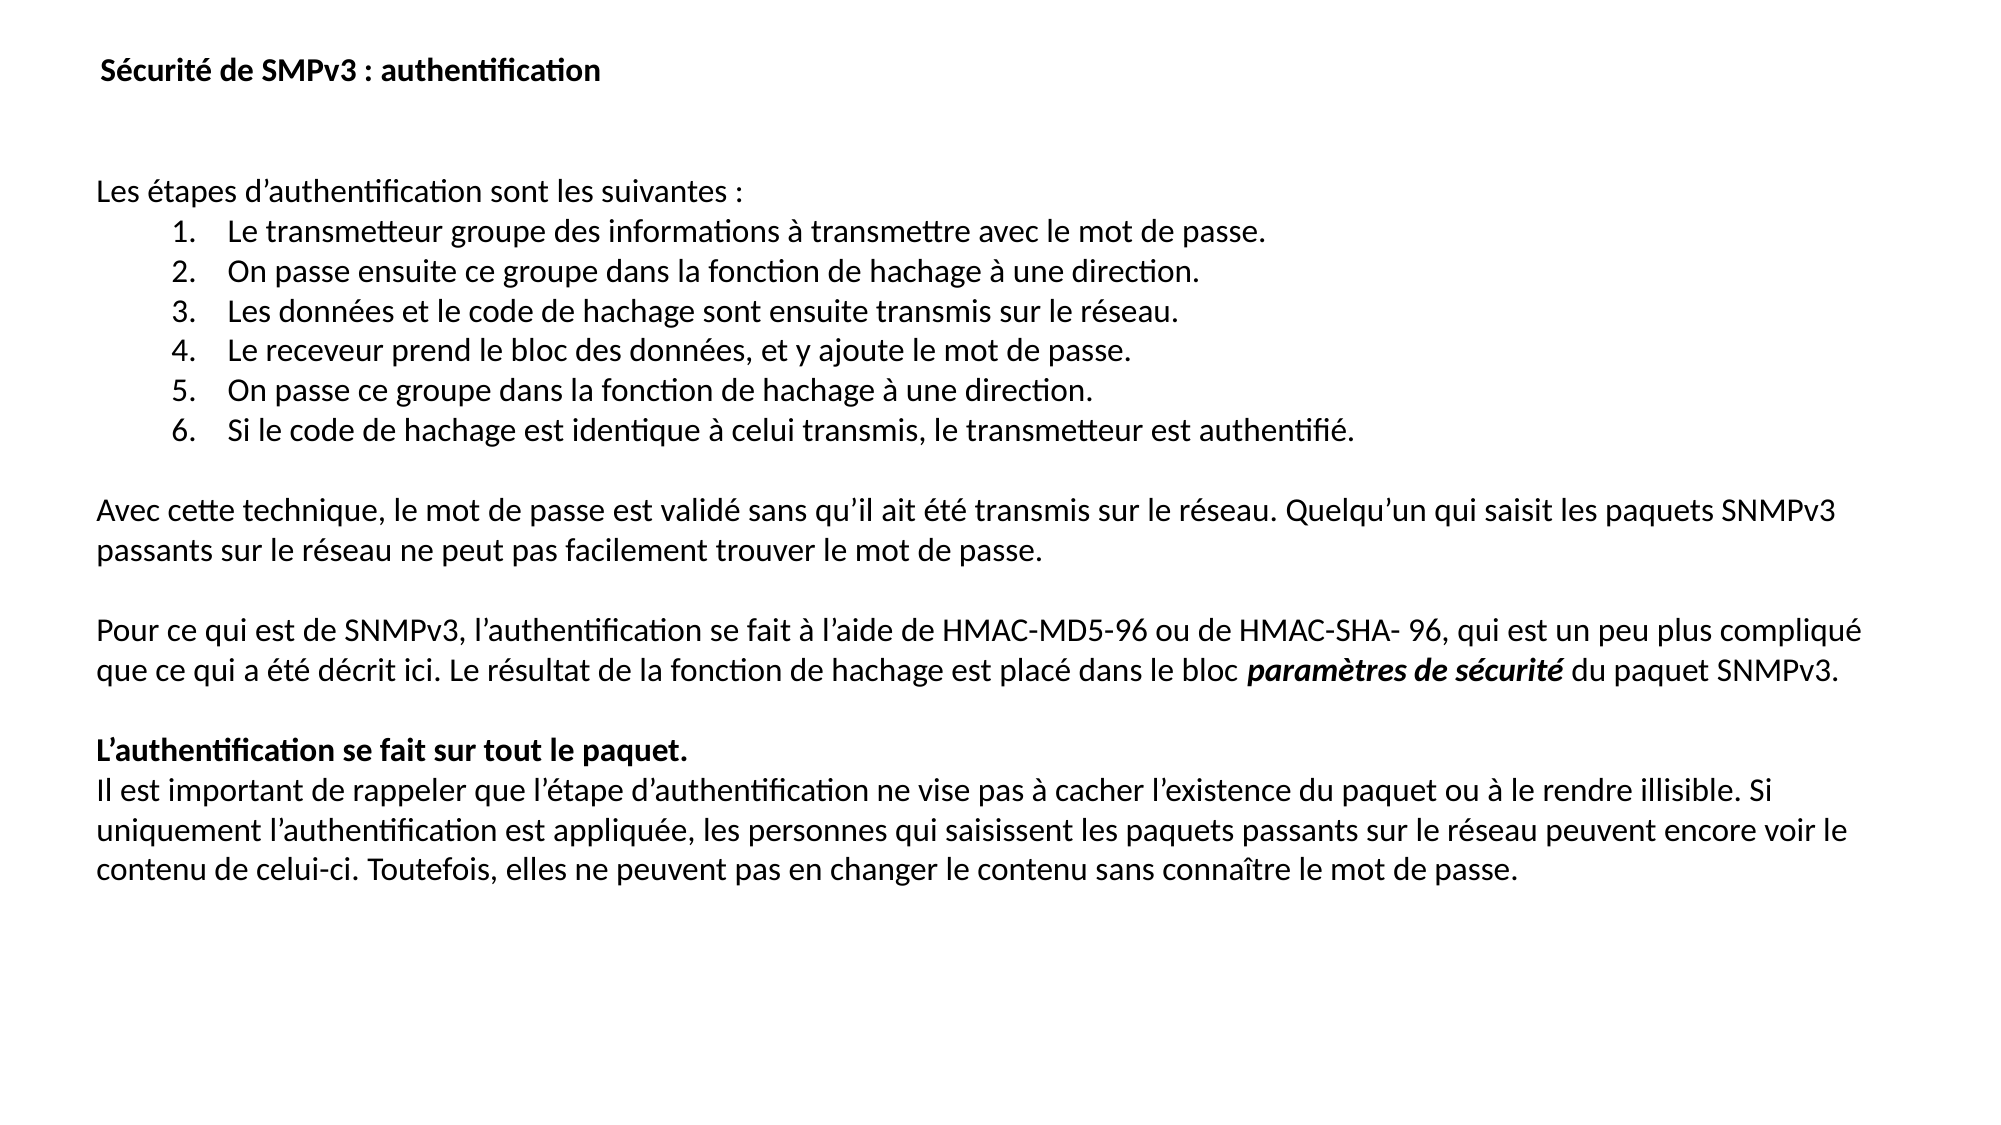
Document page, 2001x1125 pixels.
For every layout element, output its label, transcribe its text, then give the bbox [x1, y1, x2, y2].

text_box Les étapes d’authentification sont les suivantes : Le transmetteur groupe des informations à transmettre avec le mot de passe. On passe ensuite ce groupe dans la fonction de hachage à une direction. Les données et le code de hachage sont ensuite transmis sur le réseau. Le receveur prend le bloc des données, et y ajoute le mot de passe. On passe ce groupe dans la fonction de hachage à une direction. Si le code de hachage est identique à celui transmis, le transmetteur est authentifié. Avec cette technique, le mot de passe est validé sans qu’il ait été transmis sur le réseau. Quelqu’un qui saisit les paquets SNMPv3 passants sur le réseau ne peut pas facilement trouver le mot de passe. Pour ce qui est de SNMPv3, l’authentification se fait à l’aide de HMAC-MD5-96 ou de HMAC-SHA- 96, qui est un peu plus compliqué que ce qui a été décrit ici. Le résultat de la fonction de hachage est placé dans le bloc paramètres de sécurité du paquet SNMPv3. L’authentification se fait sur tout le paquet. Il est important de rappeler que l’étape d’authentification ne vise pas à cacher l’existence du paquet ou à le rendre illisible. Si uniquement l’authentification est appliquée, les personnes qui saisissent les paquets passants sur le réseau peuvent encore voir le contenu de celui-ci. Toutefois, elles ne peuvent pas en changer le contenu sans connaître le mot de passe. [81, 161, 1929, 895]
text_box Sécurité de SMPv3 : authentification [85, 40, 1228, 96]
